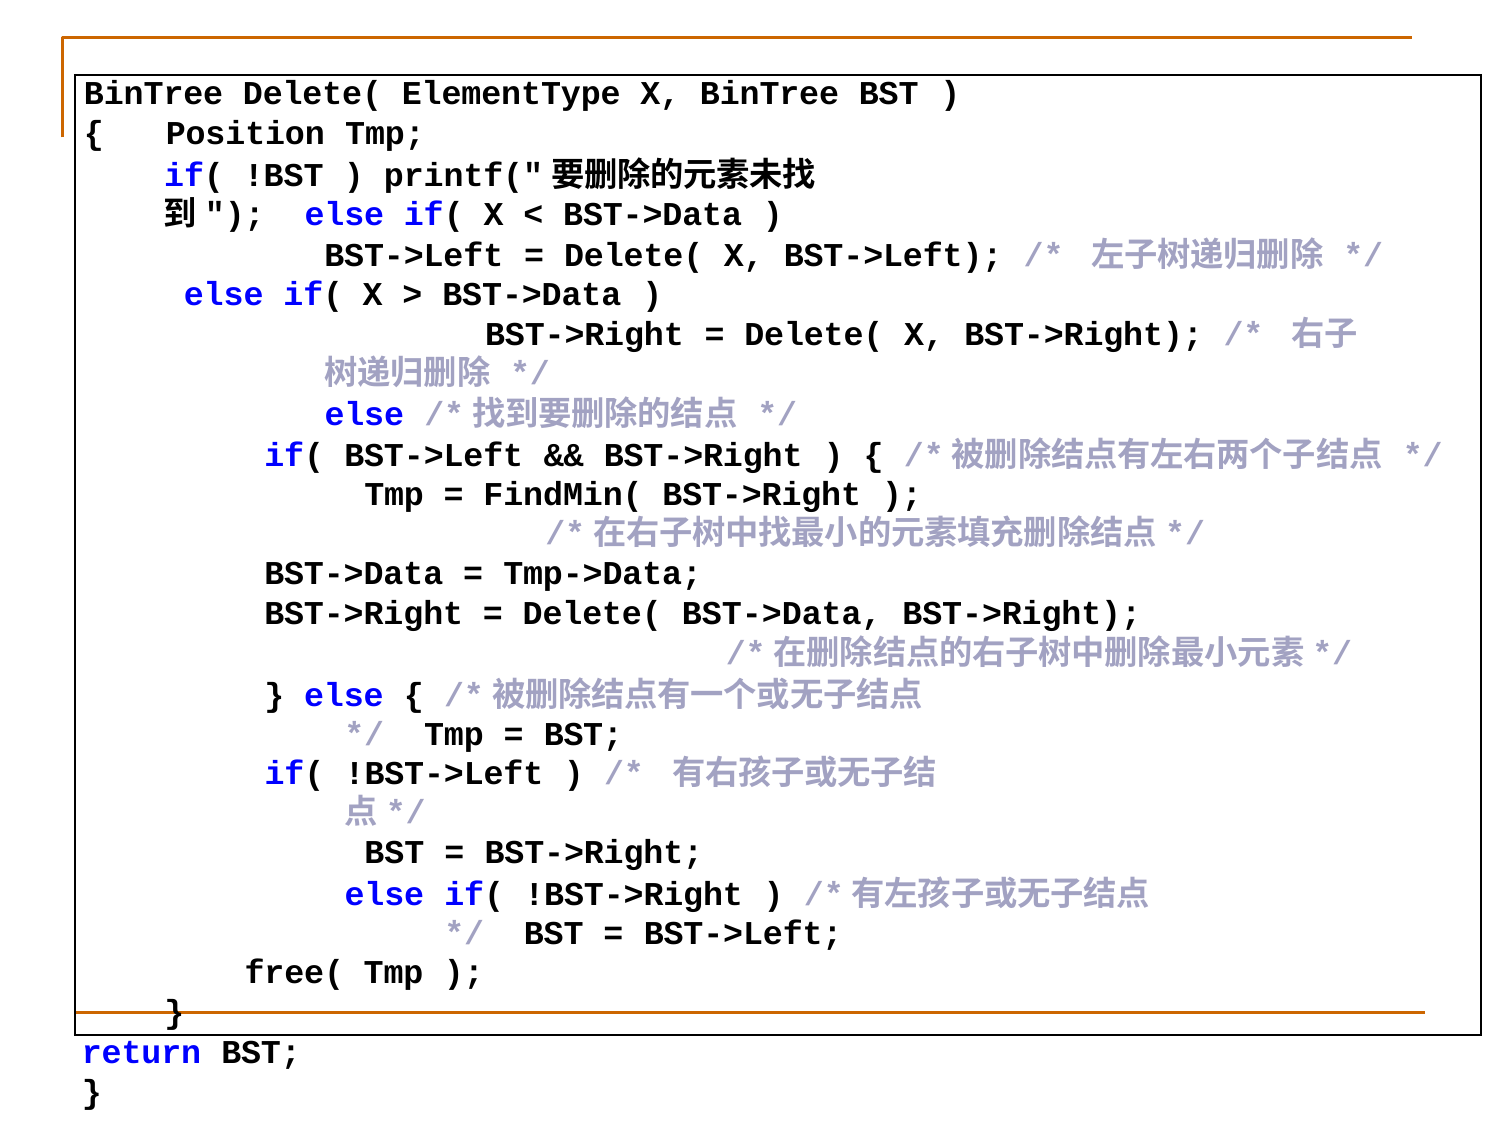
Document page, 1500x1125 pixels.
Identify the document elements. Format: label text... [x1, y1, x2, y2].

text_box BinTree Delete( ElementType X, BinTree BST ) { Position Tmp; if( !BST ) printf("要删除的元素未找到"); else if( X < BST->Data ) BST->Left = Delete( X, BST->Left); /* 左子树递归删除 */ else if( X > BST->Data ) BST->Right = Delete( X, BST->Right); /* 右子树递归删除 */ else /*找到要删除的结点 */ if( BST->Left && BST->Right ) { /*被删除结点有左右两个子结点 */ Tmp = FindMin( BST->Right ); /*在右子树中找最小的元素填充删除结点*/ BST->Data = Tmp->Data; BST->Right = Delete( BST->Data, BST->Right); /*在删除结点的右子树中删除最小元素*/ } else { /*被删除结点有一个或无子结点*/ Tmp = BST; if( !BST->Left ) /* 有右孩子或无子结点*/ BST = BST->Right; else if( !BST->Right ) /*有左孩子或无子结点*/ BST = BST->Left; free( Tmp ); } return BST; } [81, 69, 1446, 1110]
